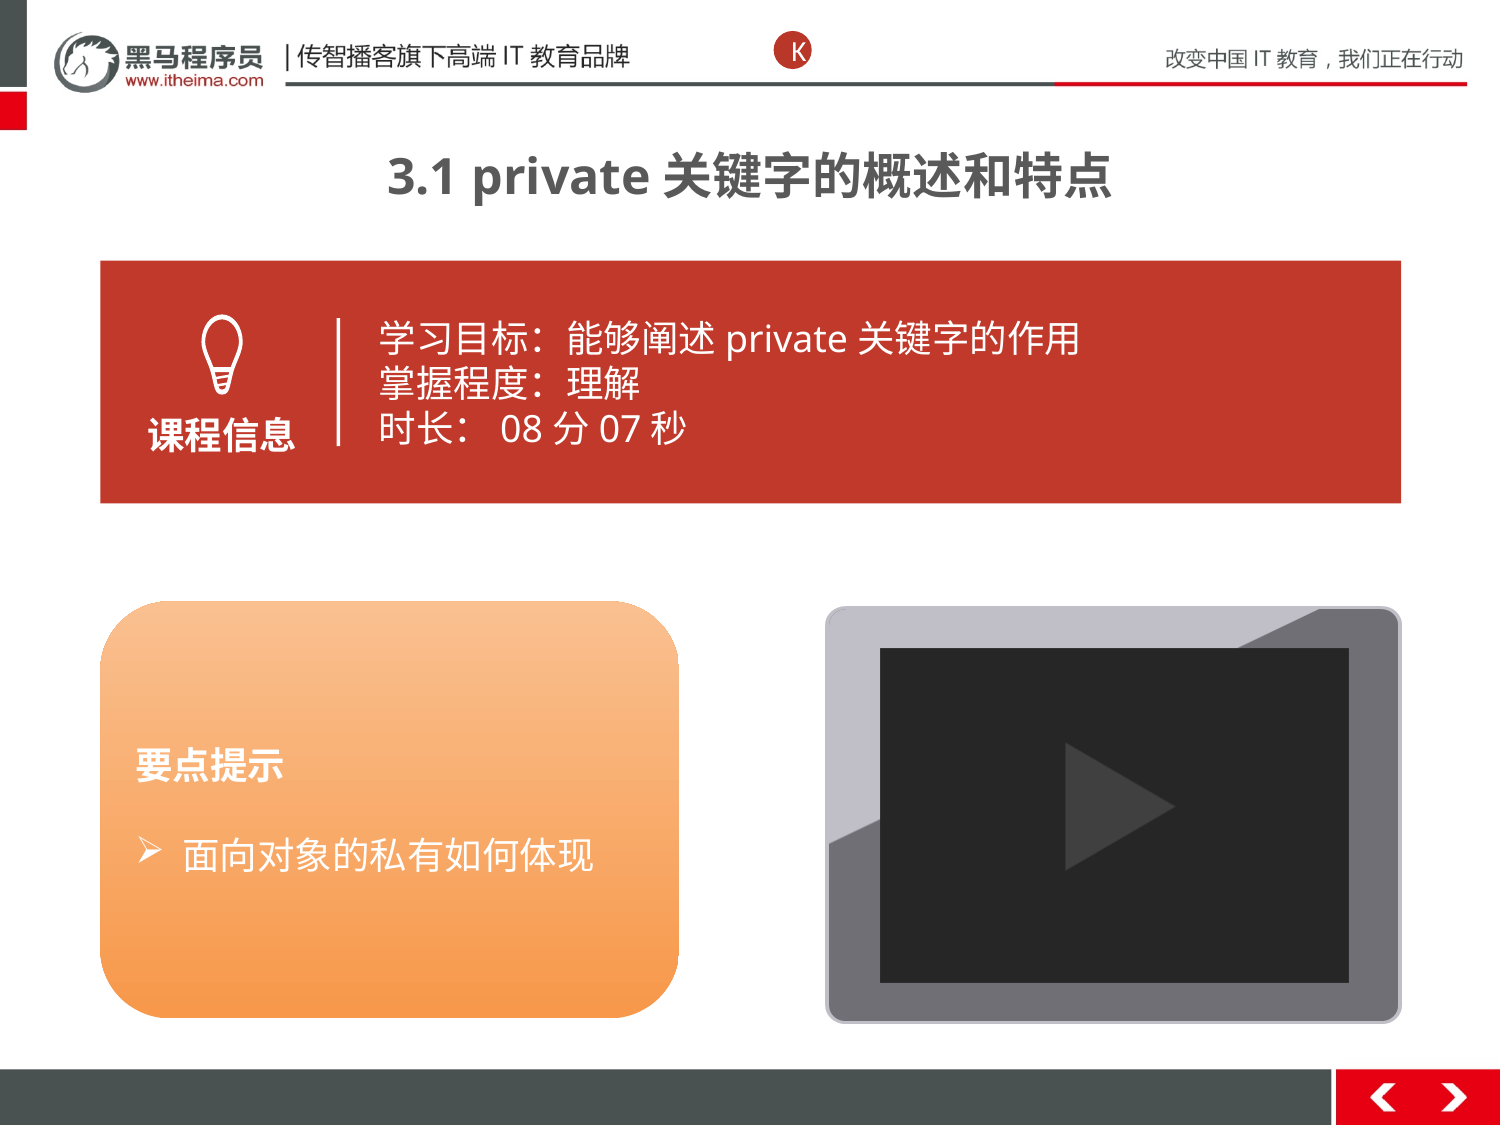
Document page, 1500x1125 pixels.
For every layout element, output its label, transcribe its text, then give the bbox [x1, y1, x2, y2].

text_box 学习目标：能够阐述private关键字的作用 掌握程度：理解 时长：08分07秒 [364, 307, 1353, 458]
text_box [130, 314, 314, 466]
text_box 要点提示 面向对象的私有如何体现 [100, 601, 680, 1019]
text_box K [771, 28, 814, 72]
text_box 3.1 private关键字的概述和特点 [0, 137, 1500, 209]
picture [0, 209, 1500, 1125]
text_box [98, 258, 1403, 505]
text_box [335, 316, 342, 448]
picture [0, 0, 1500, 137]
